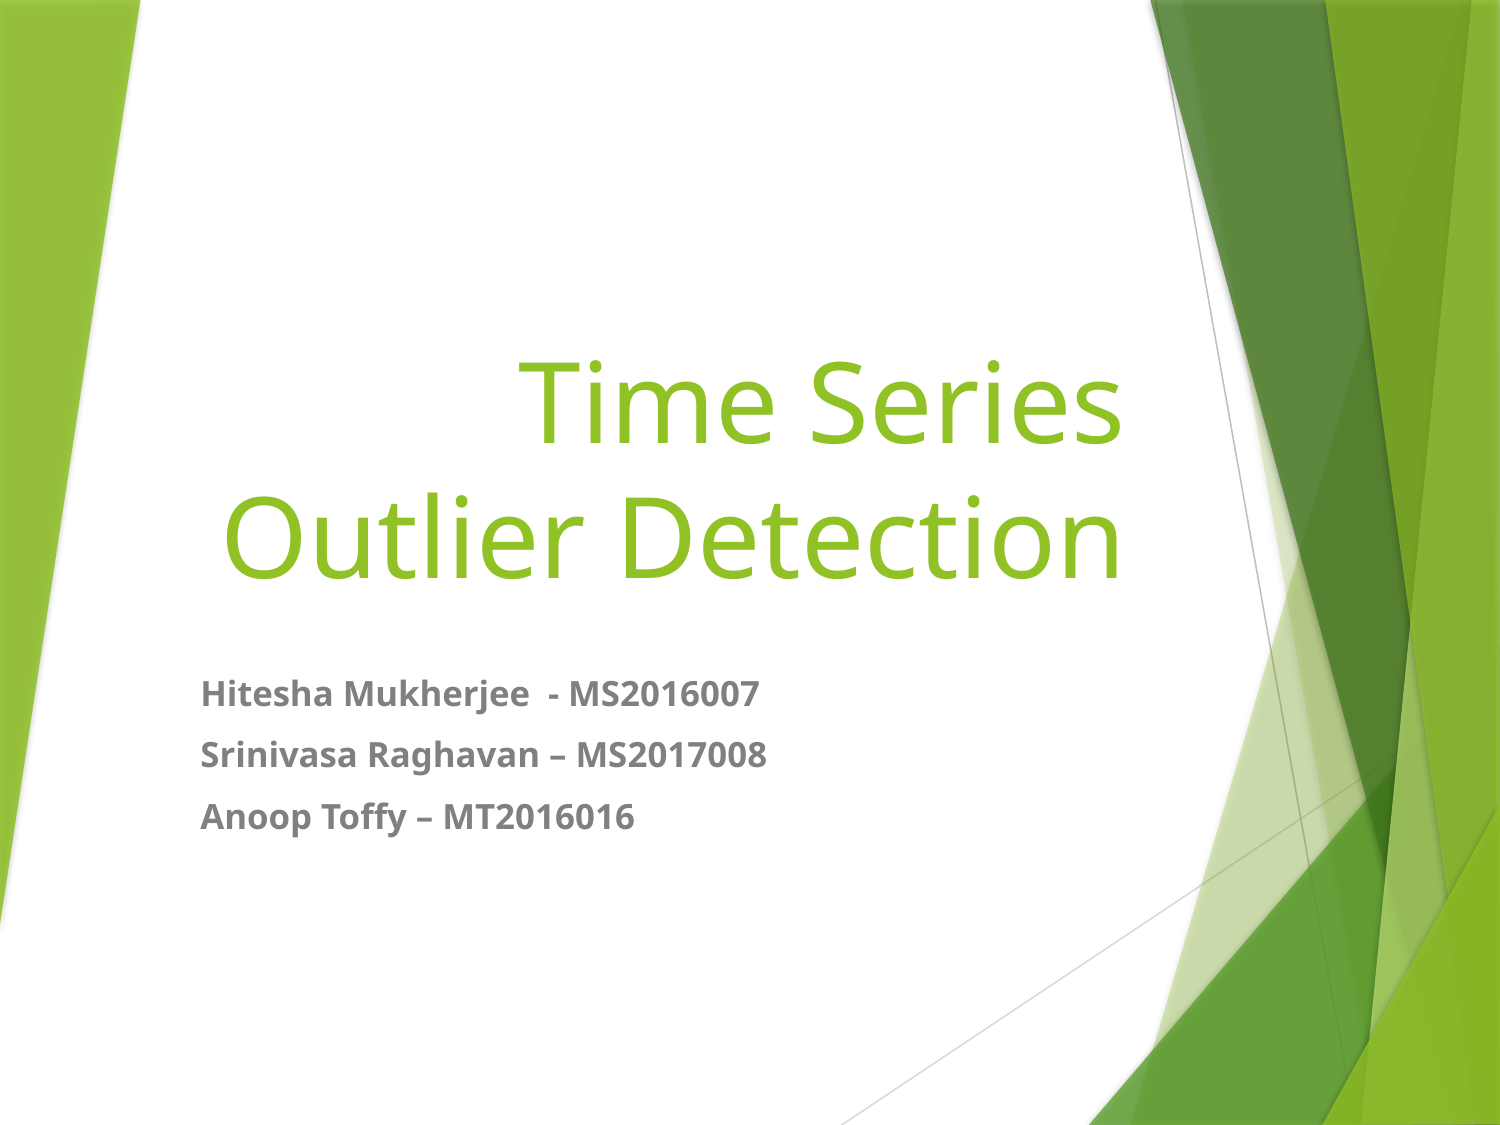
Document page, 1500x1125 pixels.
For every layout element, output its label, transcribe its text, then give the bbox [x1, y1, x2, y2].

title Time Series Outlier Detection [185, 338, 1142, 609]
subtitle Hitesha Mukherjee - MS2016007 Srinivasa Raghavan – MS2017008 Anoop Toffy – MT2016016 [185, 664, 1142, 845]
